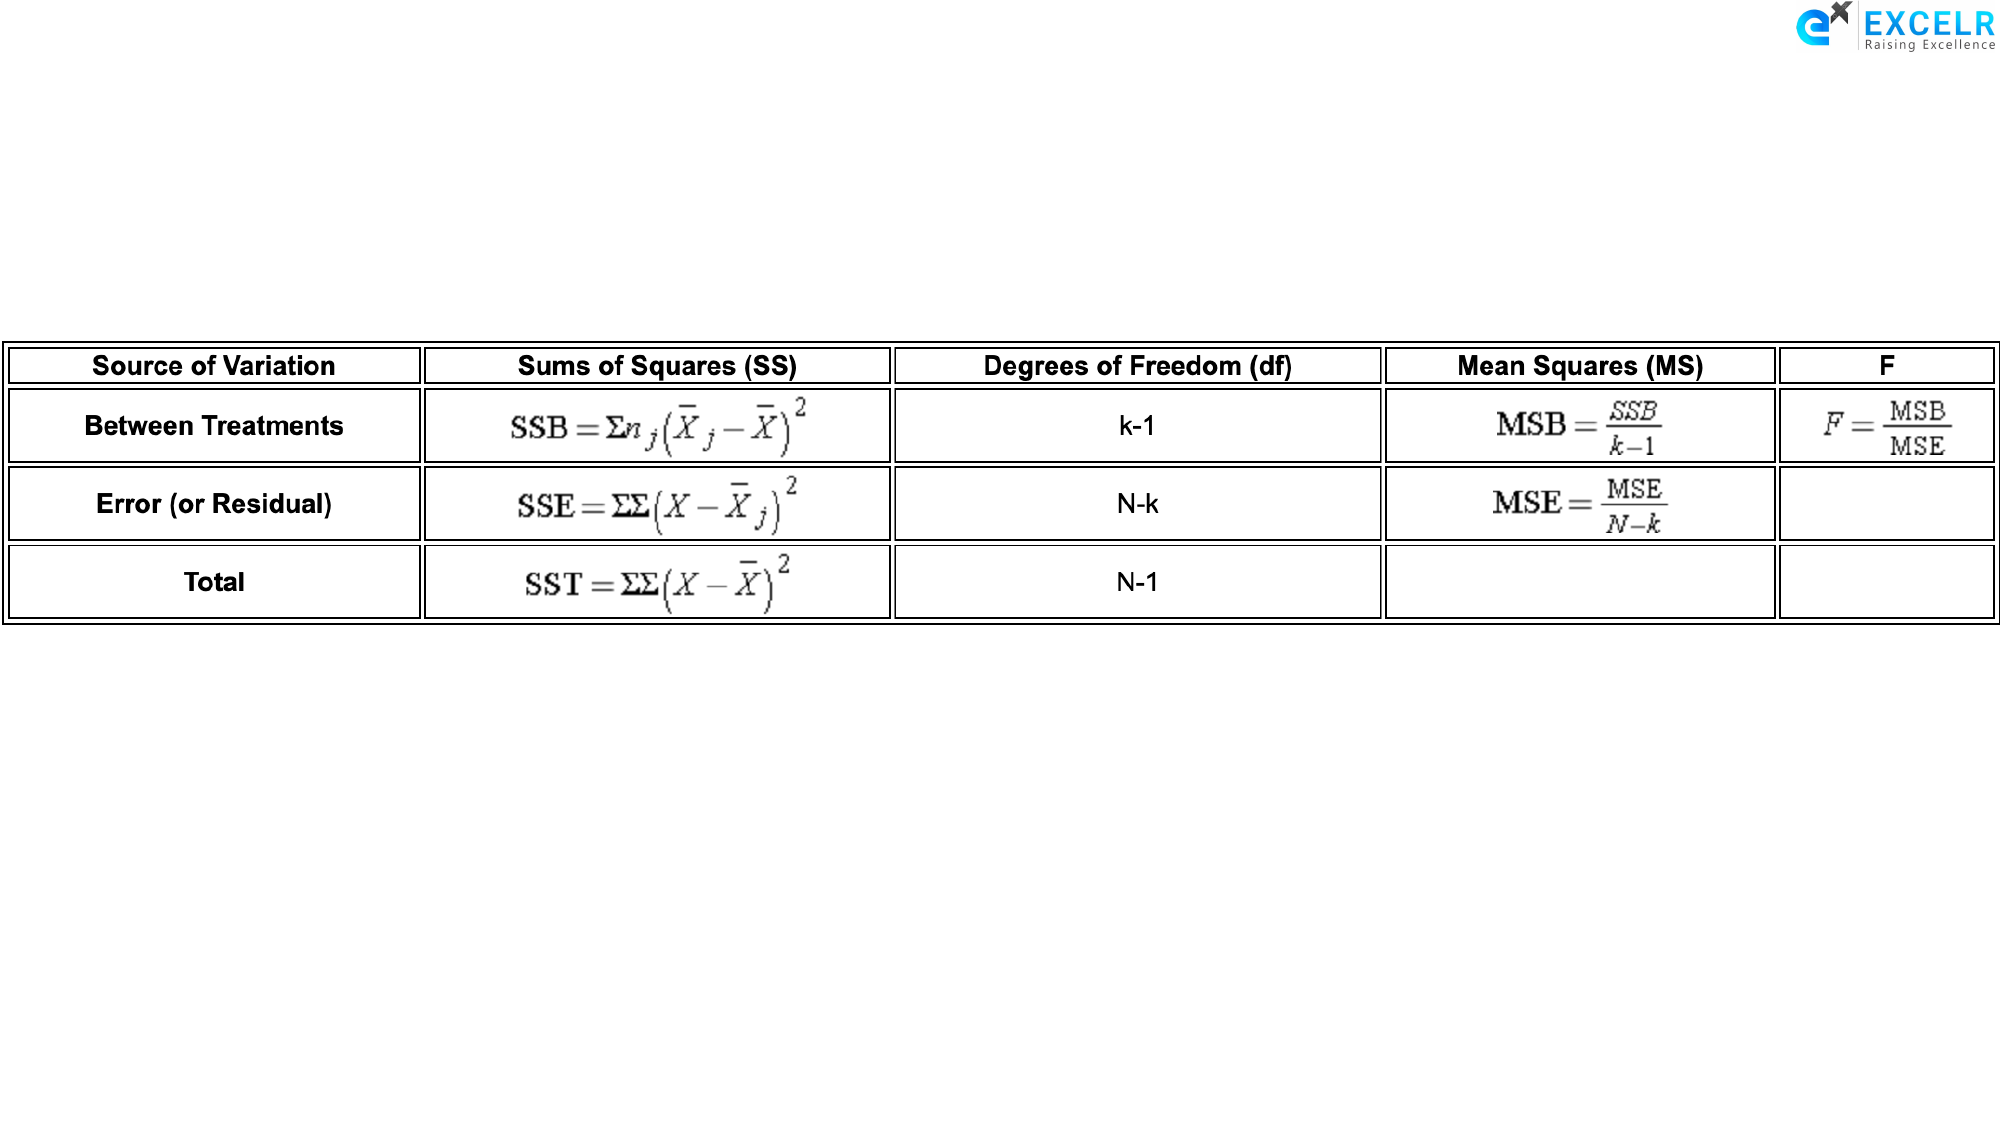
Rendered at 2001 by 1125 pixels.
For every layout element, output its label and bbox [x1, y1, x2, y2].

picture [1796, 0, 1995, 53]
picture [0, 341, 2000, 629]
